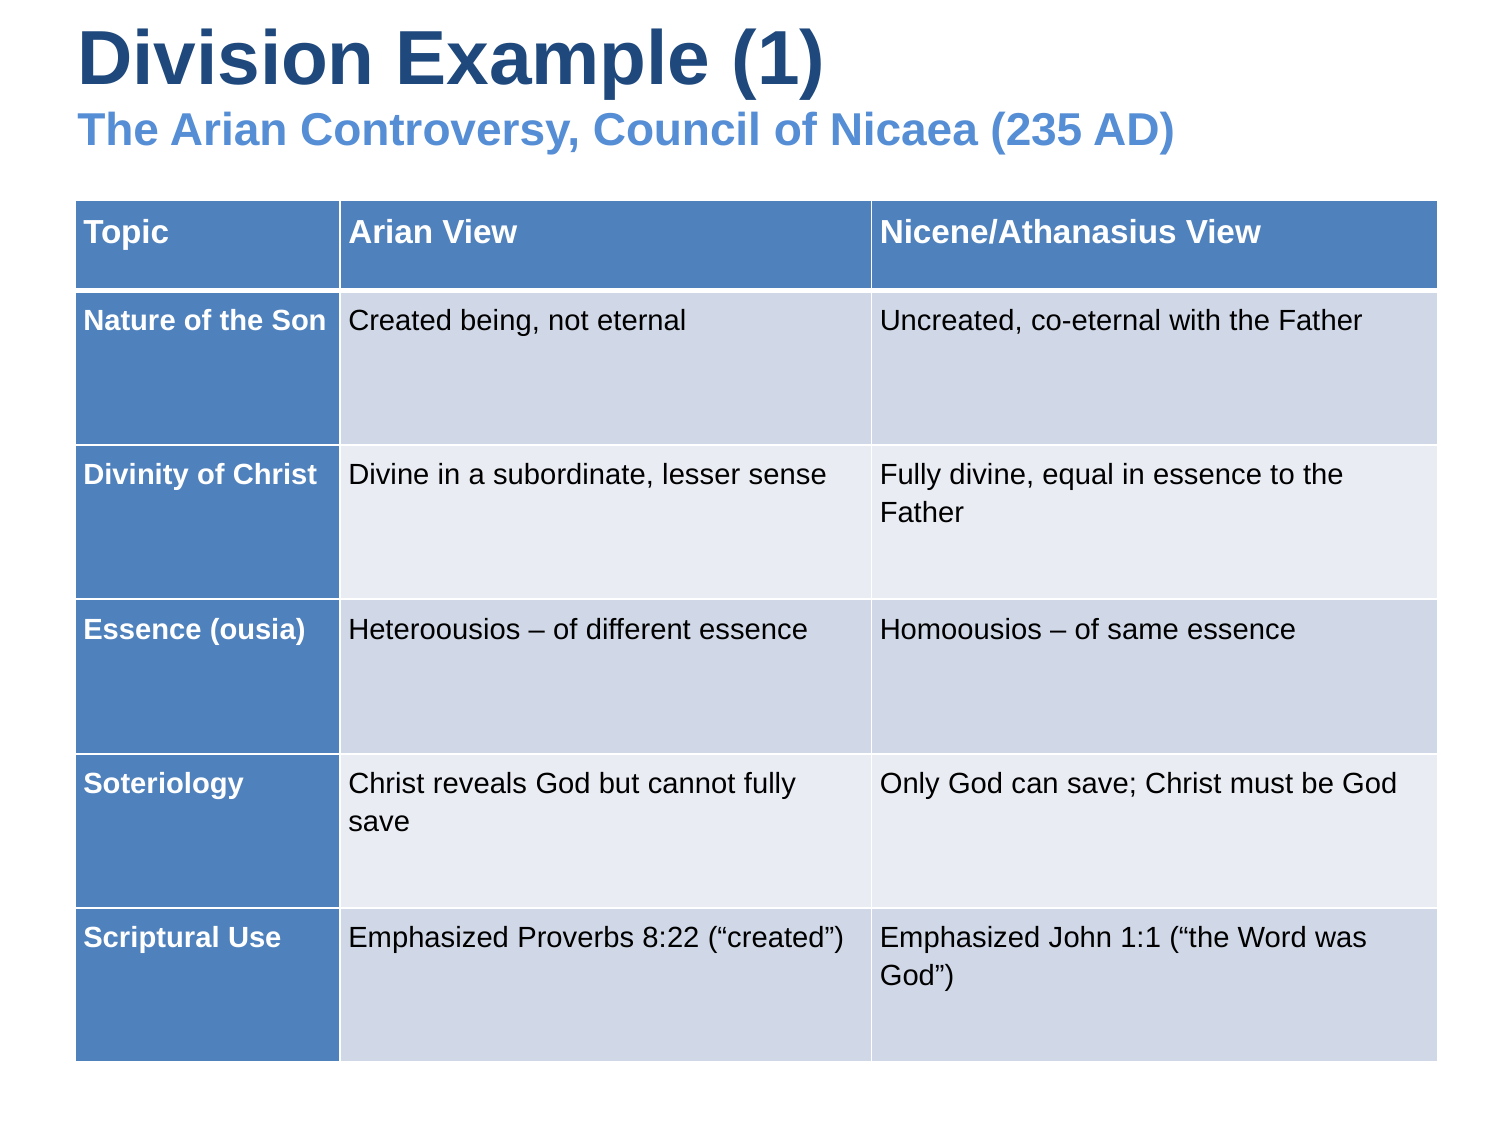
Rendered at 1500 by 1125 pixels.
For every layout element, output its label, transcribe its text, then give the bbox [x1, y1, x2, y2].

table_cell Christ reveals God but cannot fully save [341, 755, 871, 907]
table_cell Heteroousios – of different essence [341, 600, 871, 753]
table_header Topic [76, 201, 339, 288]
table_cell Soteriology [76, 755, 339, 907]
table_cell Fully divine, equal in essence to the Father [872, 446, 1437, 598]
table_cell Homoousios – of same essence [872, 600, 1437, 753]
table_cell Created being, not eternal [341, 293, 871, 444]
table_cell Essence (ousia) [76, 600, 339, 753]
table_cell Divinity of Christ [76, 446, 339, 598]
table_cell Divine in a subordinate, lesser sense [341, 446, 871, 598]
table_header Nicene/Athanasius View [872, 201, 1437, 288]
table_cell Uncreated, co-eternal with the Father [872, 293, 1437, 444]
table_cell Scriptural Use [76, 909, 339, 1061]
title Division Example (1) The Arian Controversy, Council of Nicaea (235 AD) [62, 0, 1413, 163]
table_cell Only God can save; Christ must be God [872, 755, 1437, 907]
table_header Arian View [341, 201, 871, 288]
table_cell Emphasized Proverbs 8:22 (“created”) [341, 909, 871, 1061]
table_cell Nature of the Son [76, 293, 339, 444]
table_cell Emphasized John 1:1 (“the Word was God”) [872, 909, 1437, 1061]
